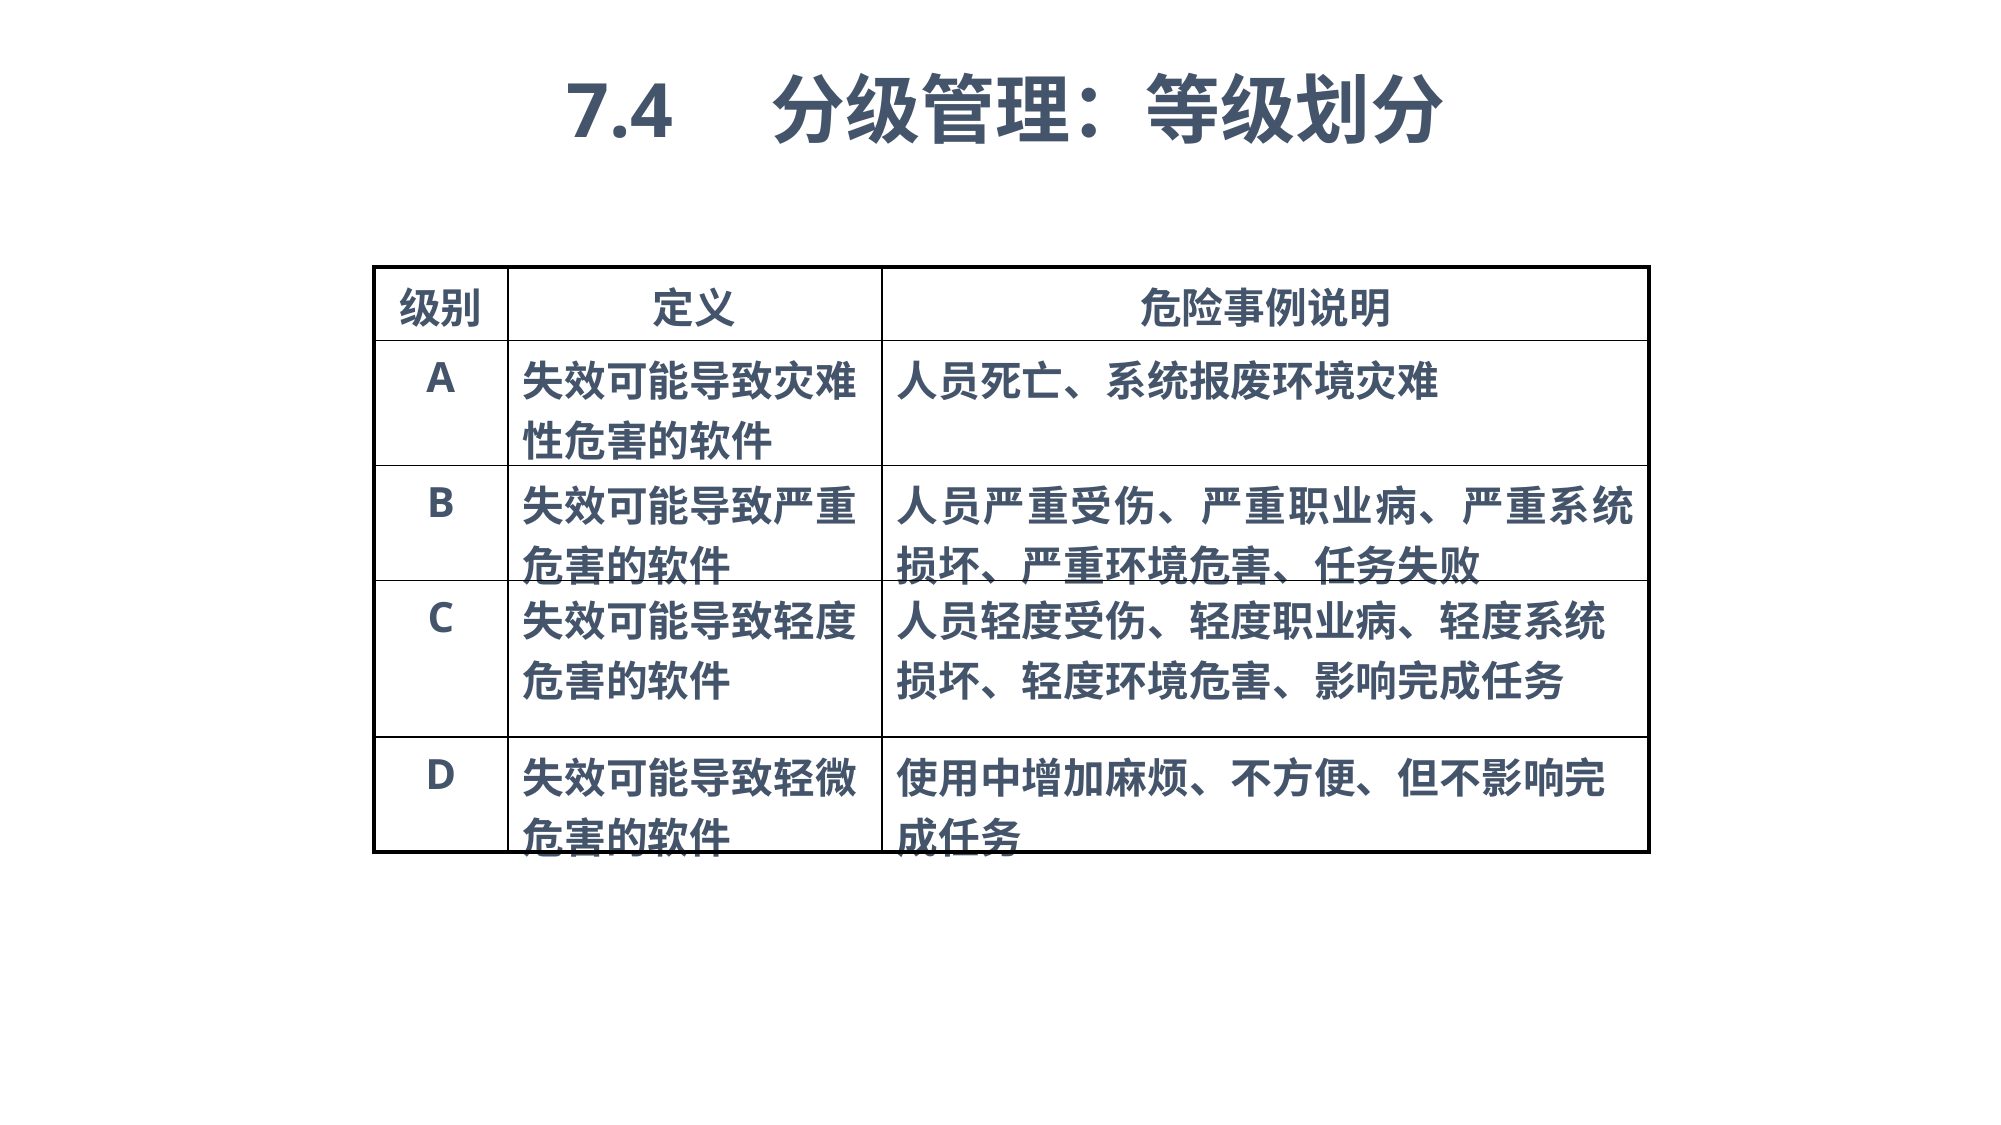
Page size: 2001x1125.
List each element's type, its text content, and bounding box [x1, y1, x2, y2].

table_cell D [376, 738, 507, 850]
table_header 危险事例说明 [883, 269, 1647, 340]
table_cell 人员严重受伤、严重职业病、严重系统损坏、严重环境危害、任务失败 [883, 466, 1647, 580]
table_cell 人员轻度受伤、轻度职业病、轻度系统损坏、轻度环境危害、影响完成任务 [883, 581, 1647, 736]
text_box 7.4 分级管理：等级划分 [279, 54, 1733, 160]
table_header 级别 [376, 269, 507, 340]
table_cell 失效可能导致严重危害的软件 [509, 466, 881, 580]
table_cell 使用中增加麻烦、不方便、但不影响完成任务 [883, 738, 1647, 850]
table_cell 人员死亡、系统报废环境灾难 [883, 341, 1647, 465]
table_cell 失效可能导致灾难性危害的软件 [509, 341, 881, 465]
table_cell 失效可能导致轻微危害的软件 [509, 738, 881, 850]
table_cell B [376, 466, 507, 580]
table_cell 失效可能导致轻度危害的软件 [509, 581, 881, 736]
table_cell C [376, 581, 507, 736]
table_header 定义 [509, 269, 881, 340]
table_cell A [376, 341, 507, 465]
